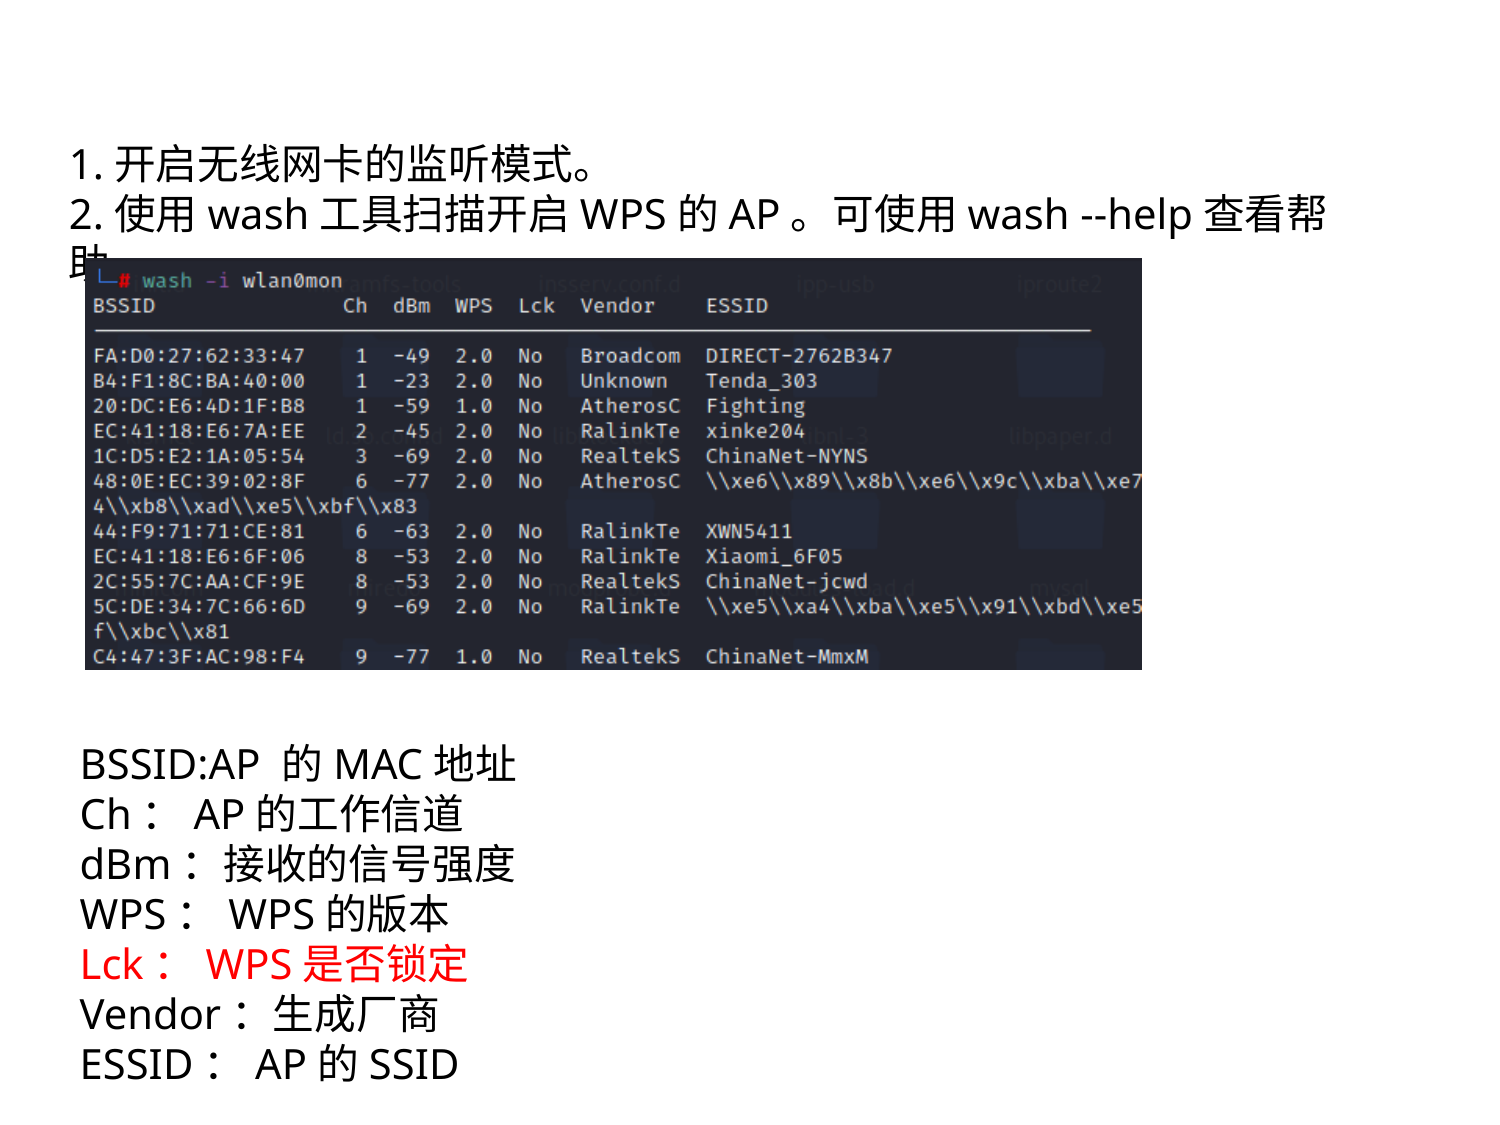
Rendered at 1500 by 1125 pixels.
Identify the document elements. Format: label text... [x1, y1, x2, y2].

text_box 1.开启无线网卡的监听模式。 2.使用wash工具扫描开启WPS的AP。可使用wash --help查看帮助。 BSSID:AP 的MAC地址 Ch：AP的工作信道 dBm：接收的信号强度 WPS：WPS的版本 Lck：WPS是否锁定 Vendor：生成厂商 ESSID：AP的SSID [54, 80, 1371, 1096]
picture [85, 258, 1142, 670]
